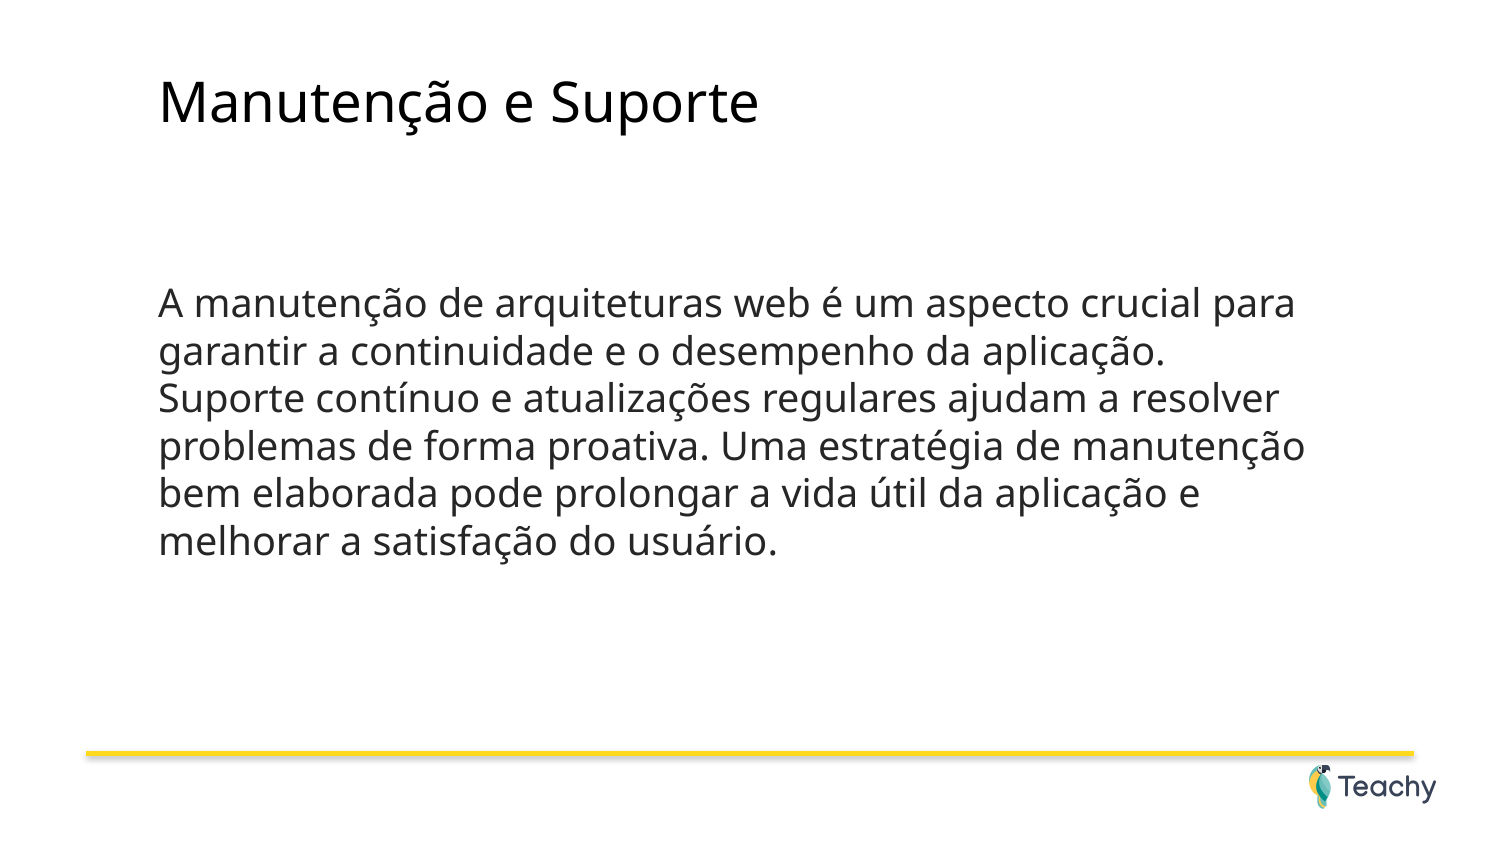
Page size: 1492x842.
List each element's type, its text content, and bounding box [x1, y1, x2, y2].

picture [1309, 765, 1436, 810]
text_box A manutenção de arquiteturas web é um aspecto crucial para garantir a continuidade e o desempenho da aplicação. Suporte contínuo e atualizações regulares ajudam a resolver problemas de forma proativa. Uma estratégia de manutenção bem elaborada pode prolongar a vida útil da aplicação e melhorar a satisfação do usuário. [143, 270, 1325, 571]
text_box Manutenção e Suporte [143, 59, 1472, 142]
